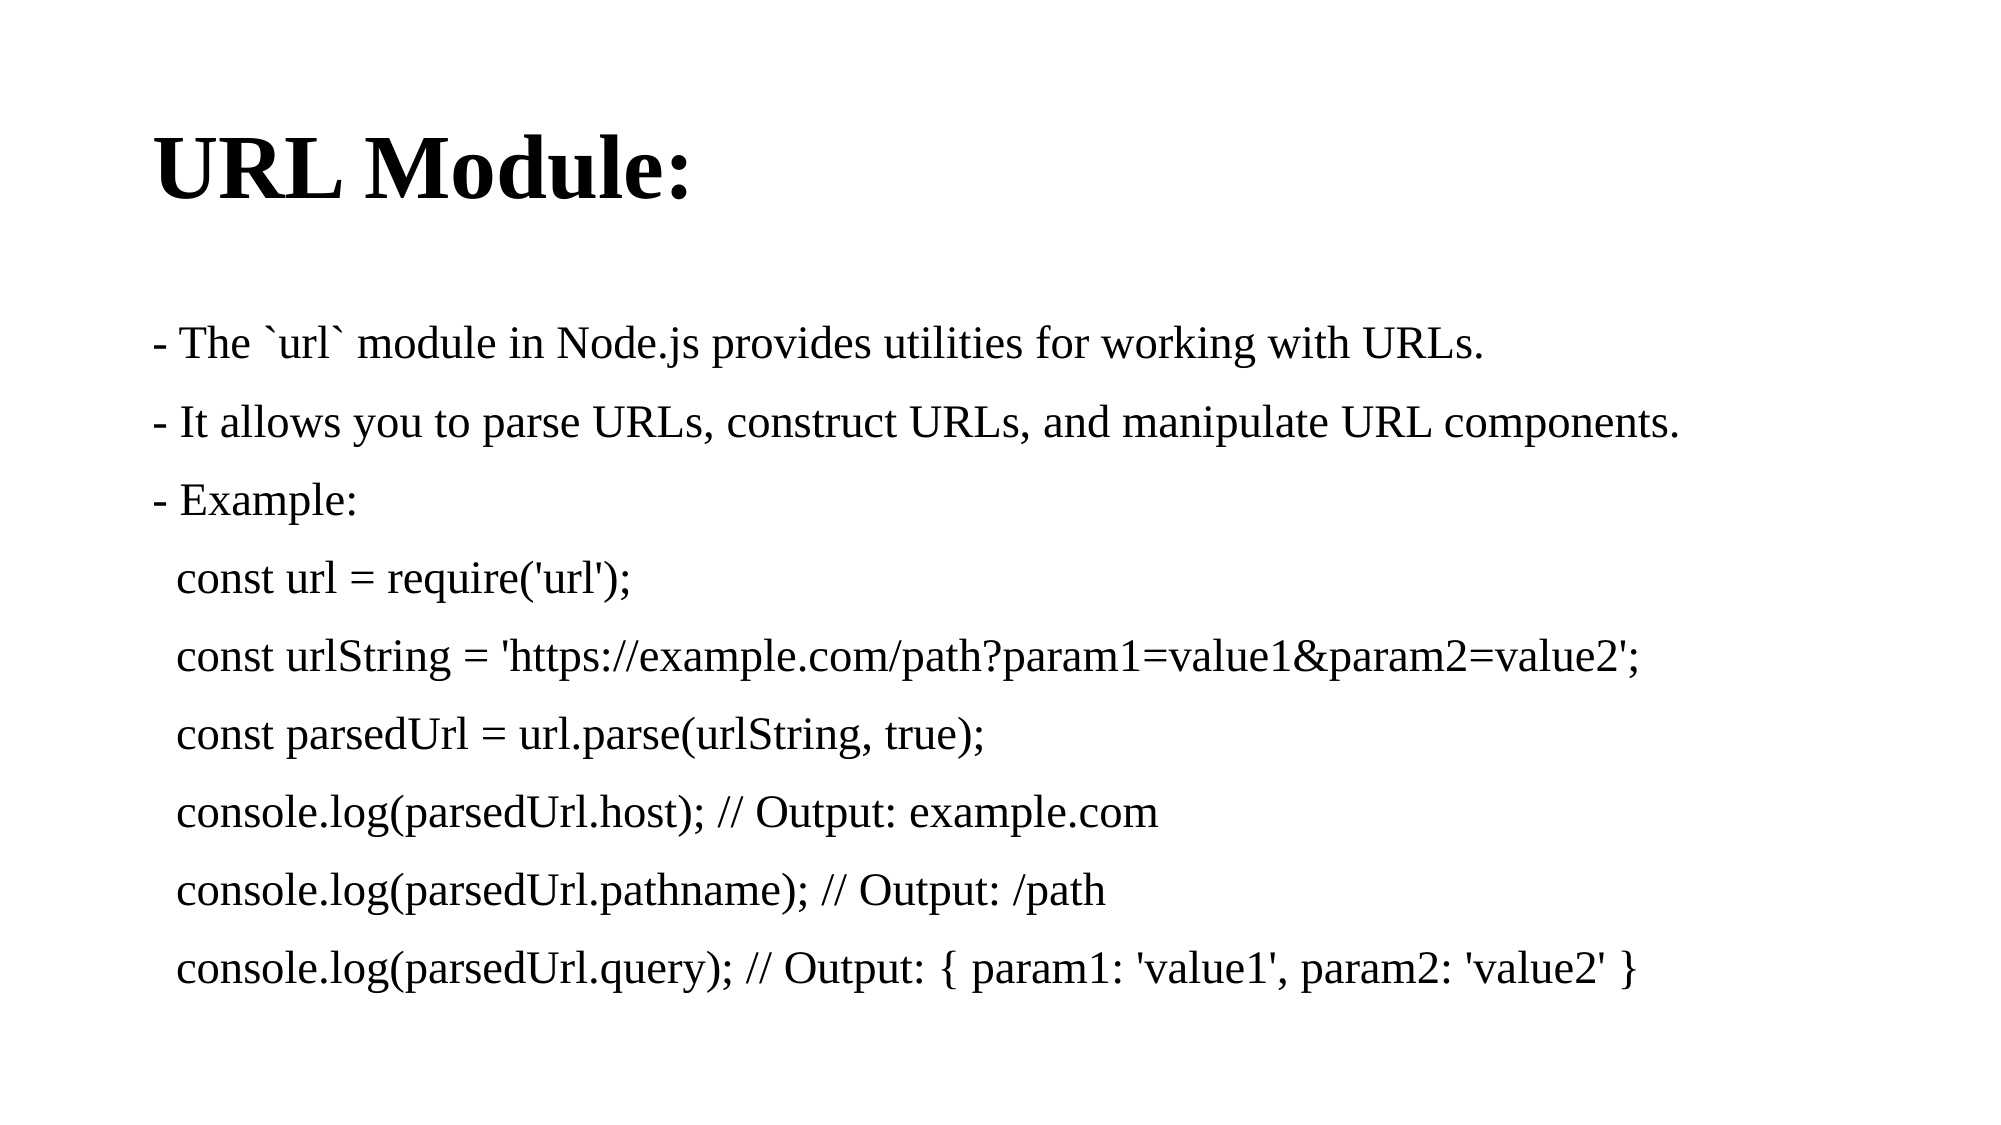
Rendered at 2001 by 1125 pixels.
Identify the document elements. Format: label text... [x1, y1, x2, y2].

title URL Module: [137, 59, 1863, 278]
list - The `url` module in Node.js provides utilities for working with URLs. - It allows you to parse URLs, construct URLs, and manipulate URL components. - Example: const url = require('url'); const urlString = 'https://example.com/path?param1=value1&param2=value2'; const parsedUrl = url.parse(urlString, true); console.log(parsedUrl.host); // Output: example.com console.log(parsedUrl.pathname); // Output: /path console.log(parsedUrl.query); // Output: { param1: 'value1', param2: 'value2' } [137, 299, 1863, 1014]
